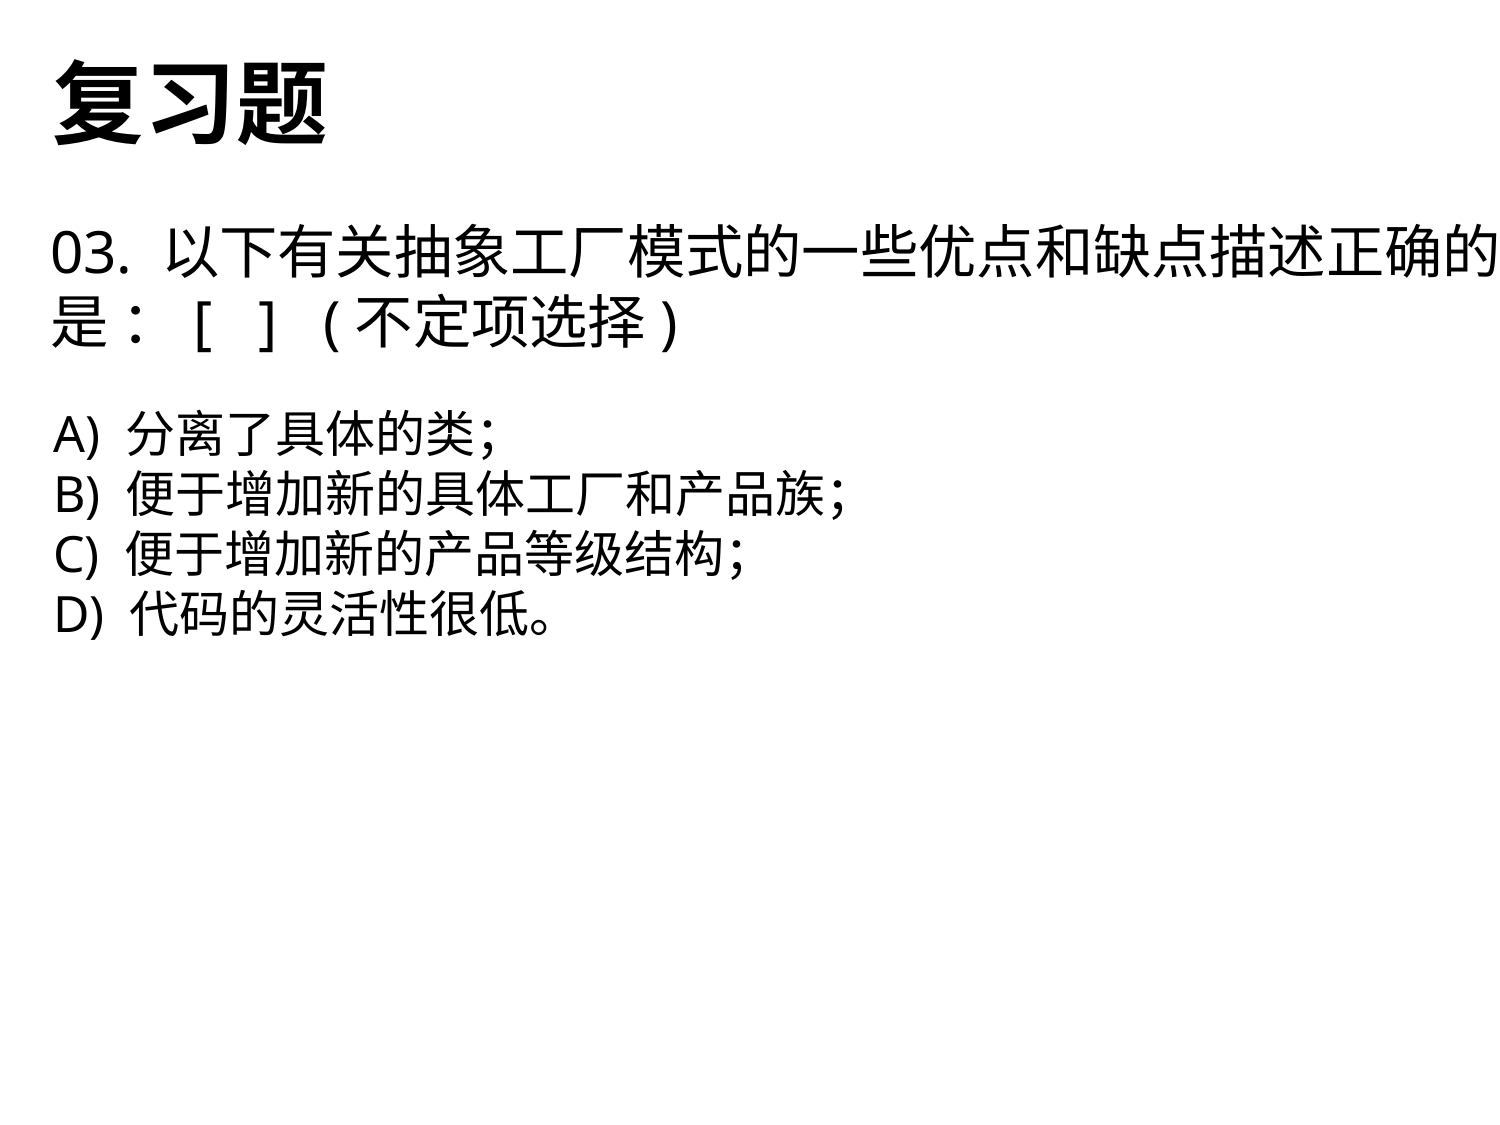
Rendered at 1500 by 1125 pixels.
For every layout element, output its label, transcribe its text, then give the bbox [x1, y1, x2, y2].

text_box 03. 以下有关抽象工厂模式的一些优点和缺点描述正确的是 ：[ ] (不定项选择) [35, 207, 1500, 363]
text_box A) 分离了具体的类； B) 便于增加新的具体工厂和产品族； C) 便于增加新的产品等级结构； D) 代码的灵活性很低。 [38, 395, 1294, 651]
text_box 复习题 [38, 51, 1332, 178]
